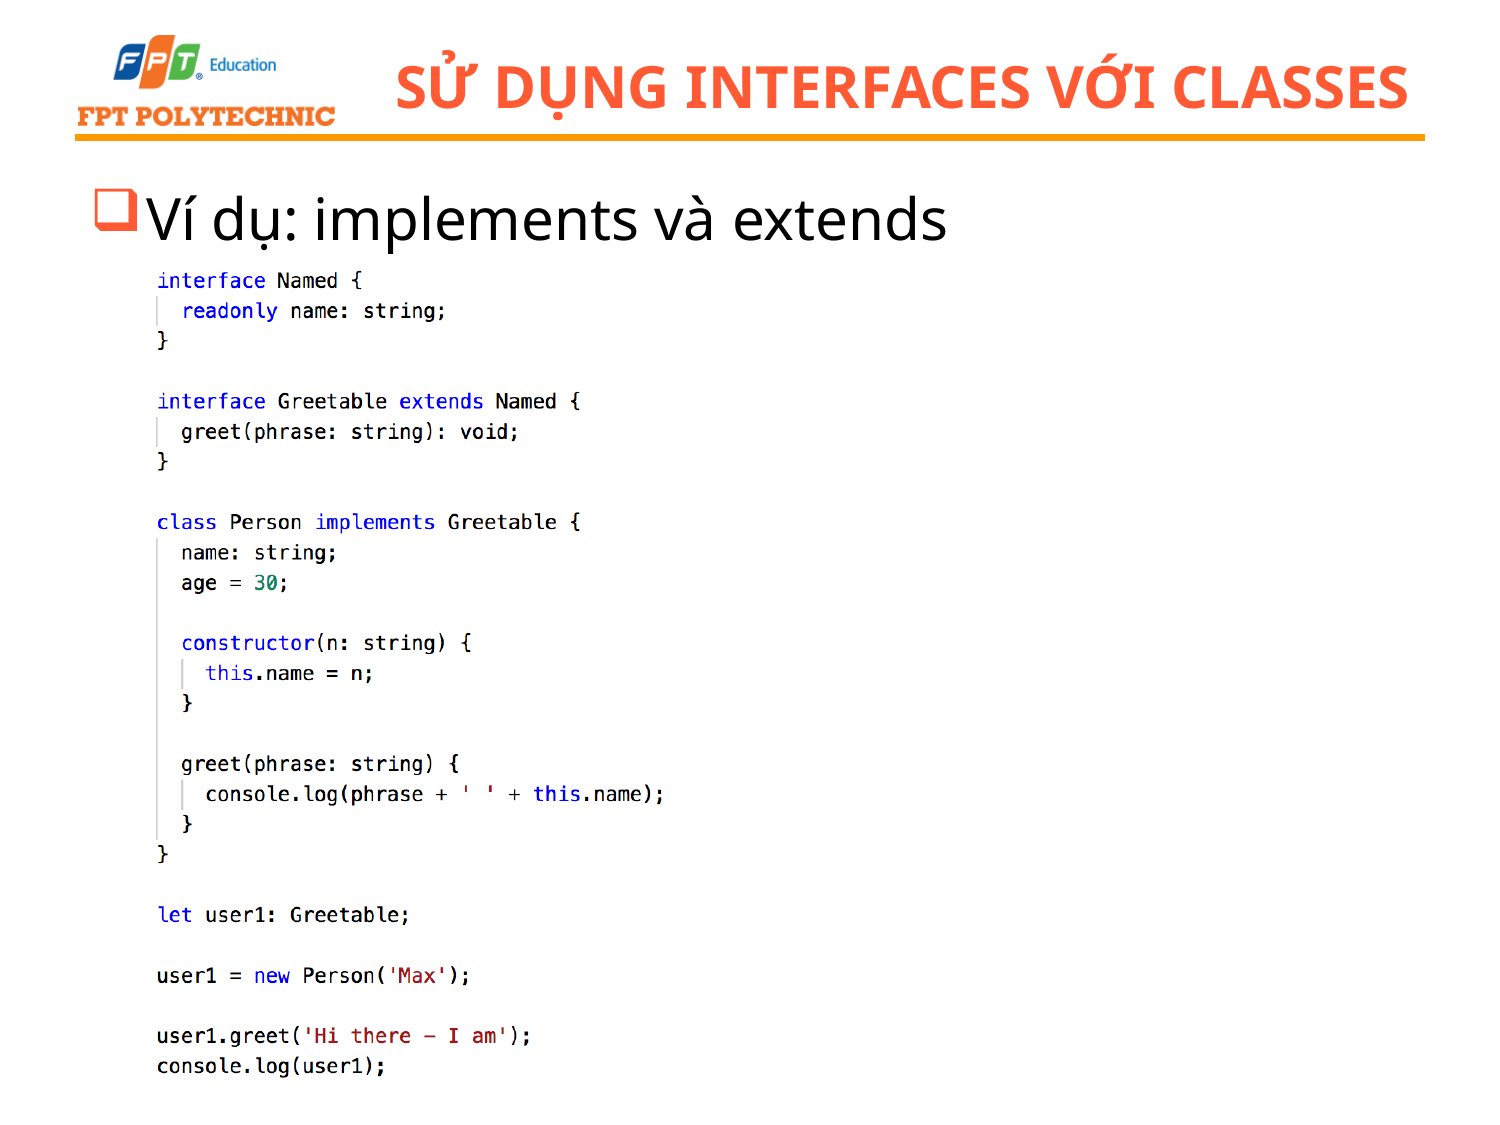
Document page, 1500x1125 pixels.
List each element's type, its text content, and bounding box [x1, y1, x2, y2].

picture [137, 262, 713, 1098]
title Sử dụng interfaces với classes [337, 45, 1425, 125]
picture [78, 35, 338, 126]
list Ví dụ: implements và extends [75, 174, 1425, 1038]
